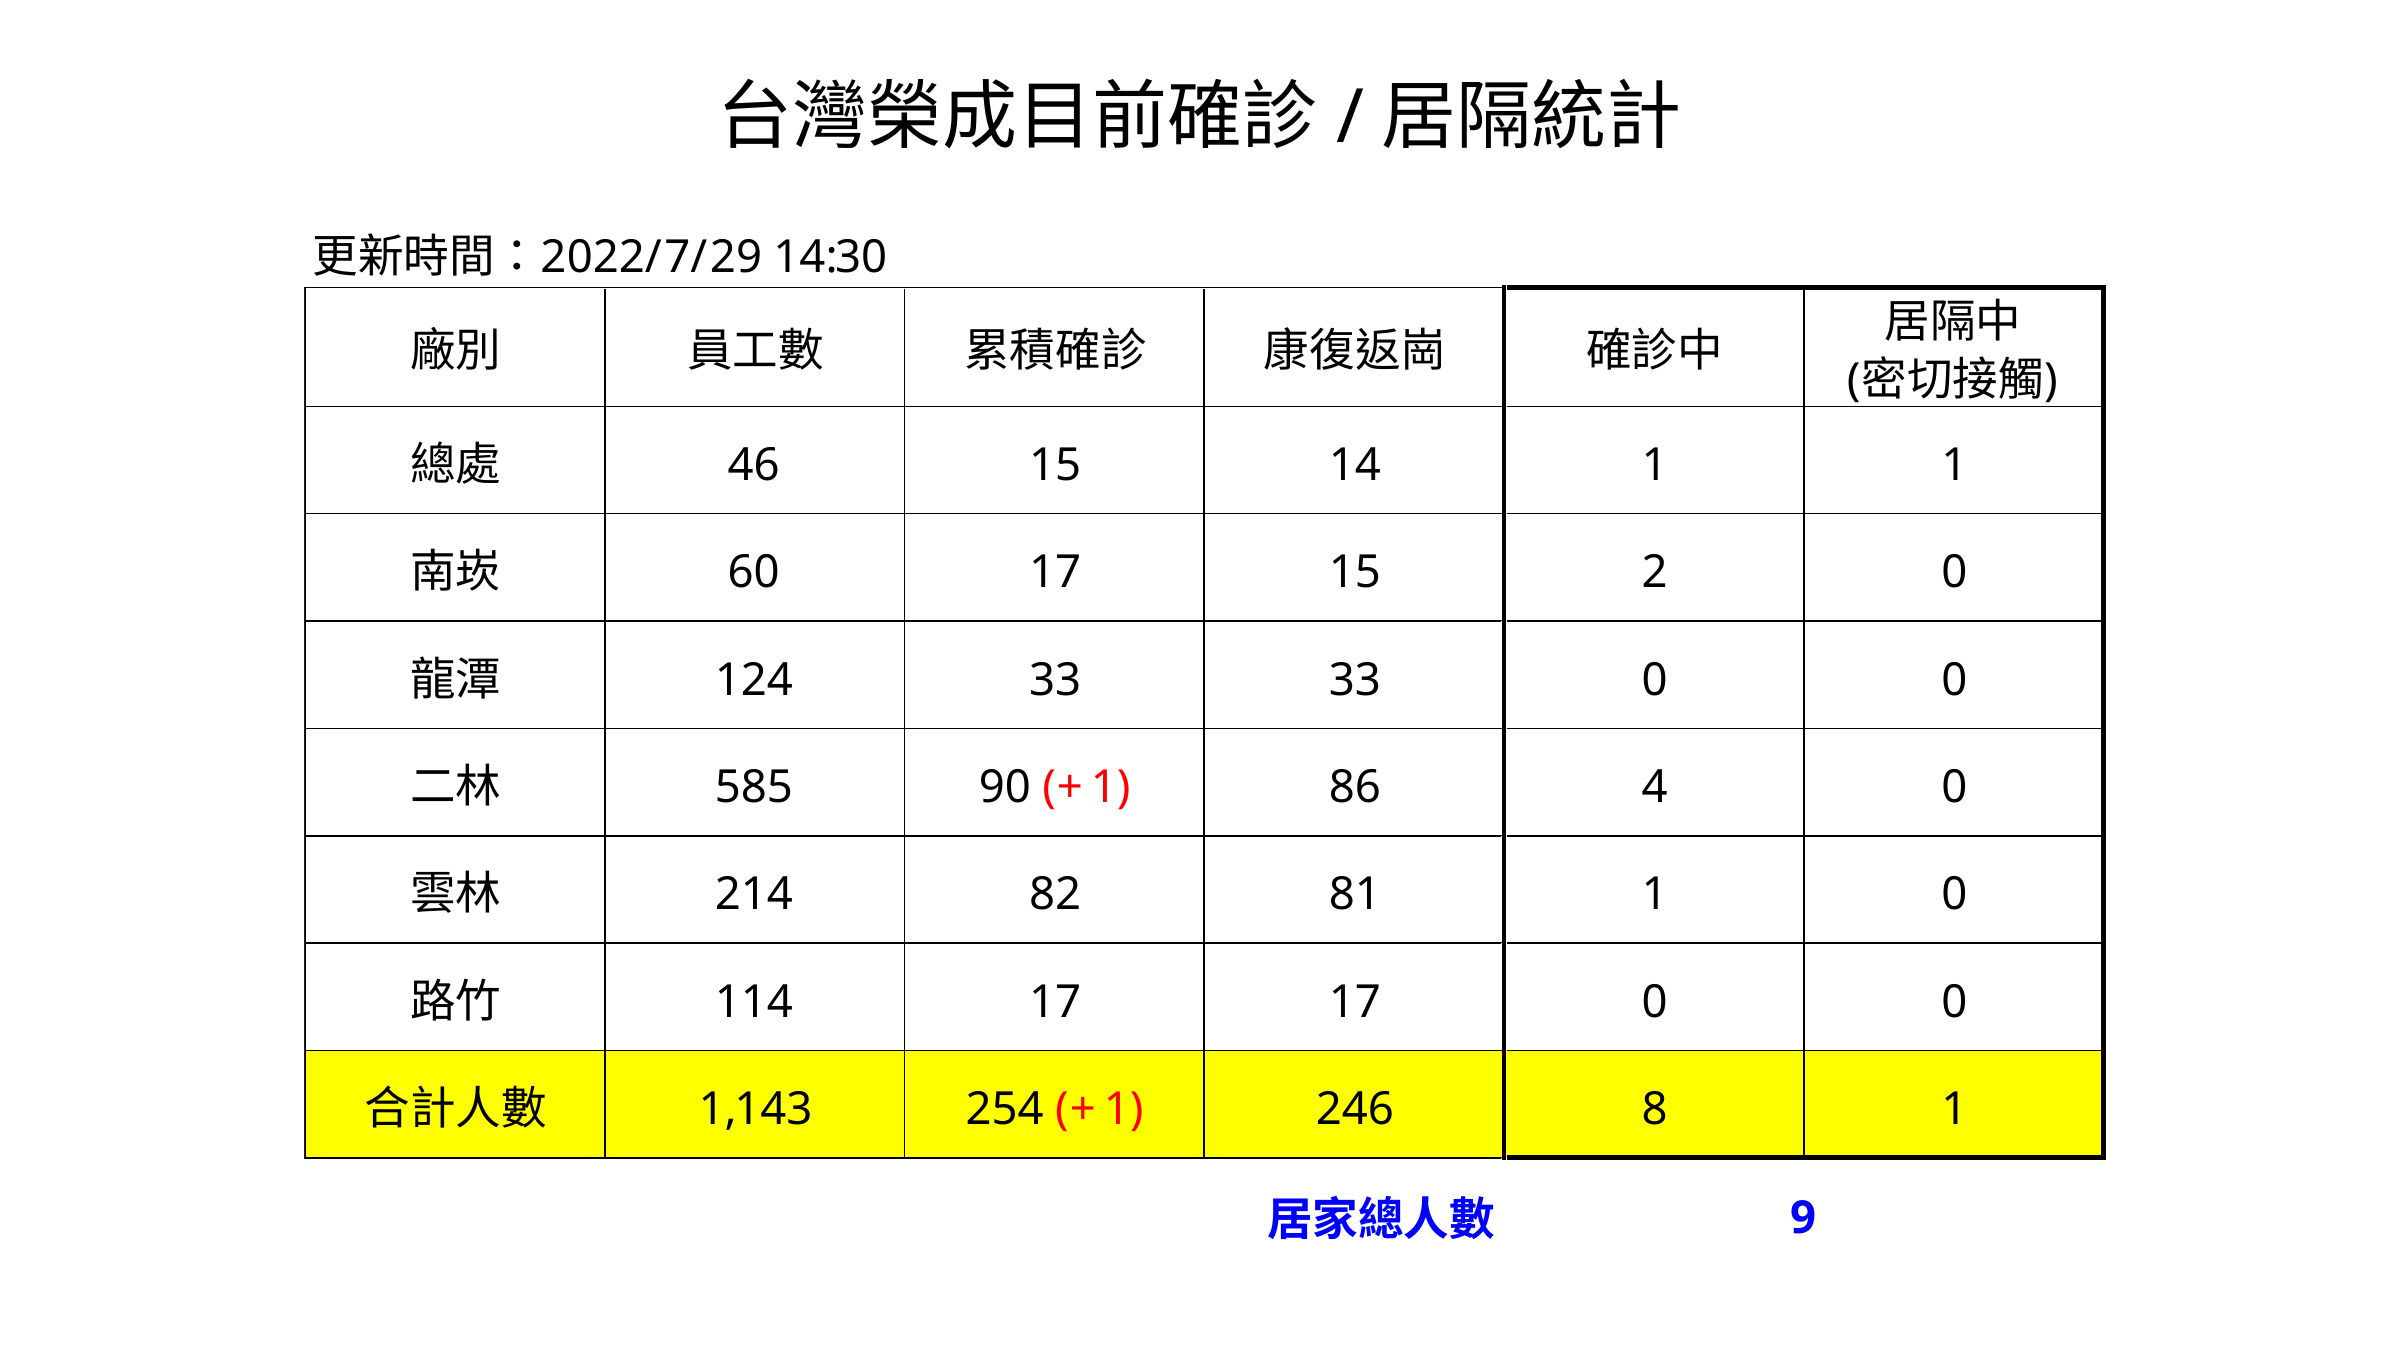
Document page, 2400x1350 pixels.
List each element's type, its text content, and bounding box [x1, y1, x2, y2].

text_box 台灣榮成目前確診/居隔統計 [703, 59, 1697, 163]
picture [303, 166, 2196, 1299]
